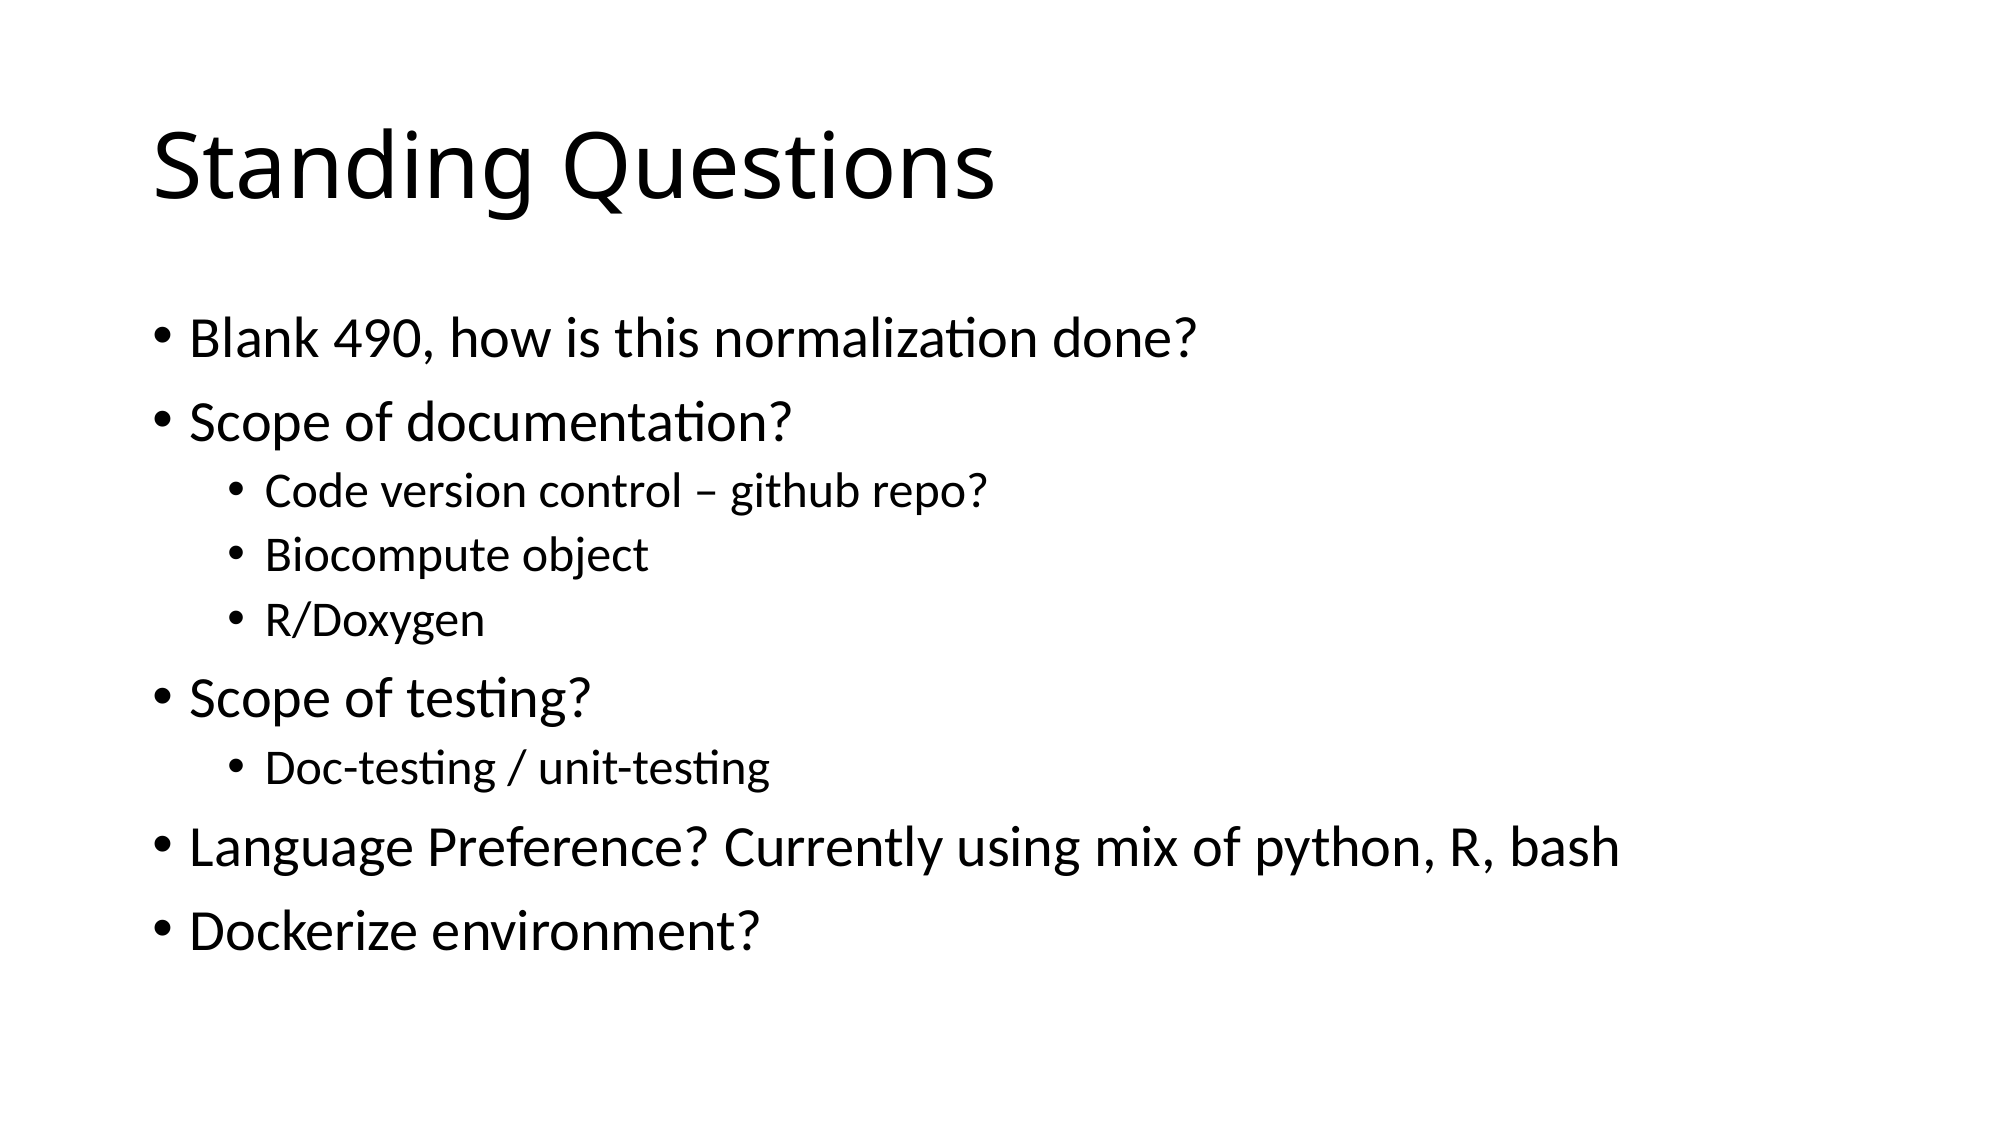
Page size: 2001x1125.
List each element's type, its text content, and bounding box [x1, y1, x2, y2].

list Blank 490, how is this normalization done? Scope of documentation? Code version control – github repo? Biocompute object R/Doxygen Scope of testing? Doc-testing / unit-testing Language Preference? Currently using mix of python, R, bash Dockerize environment? [137, 299, 1863, 1014]
title Standing Questions [137, 59, 1863, 278]
